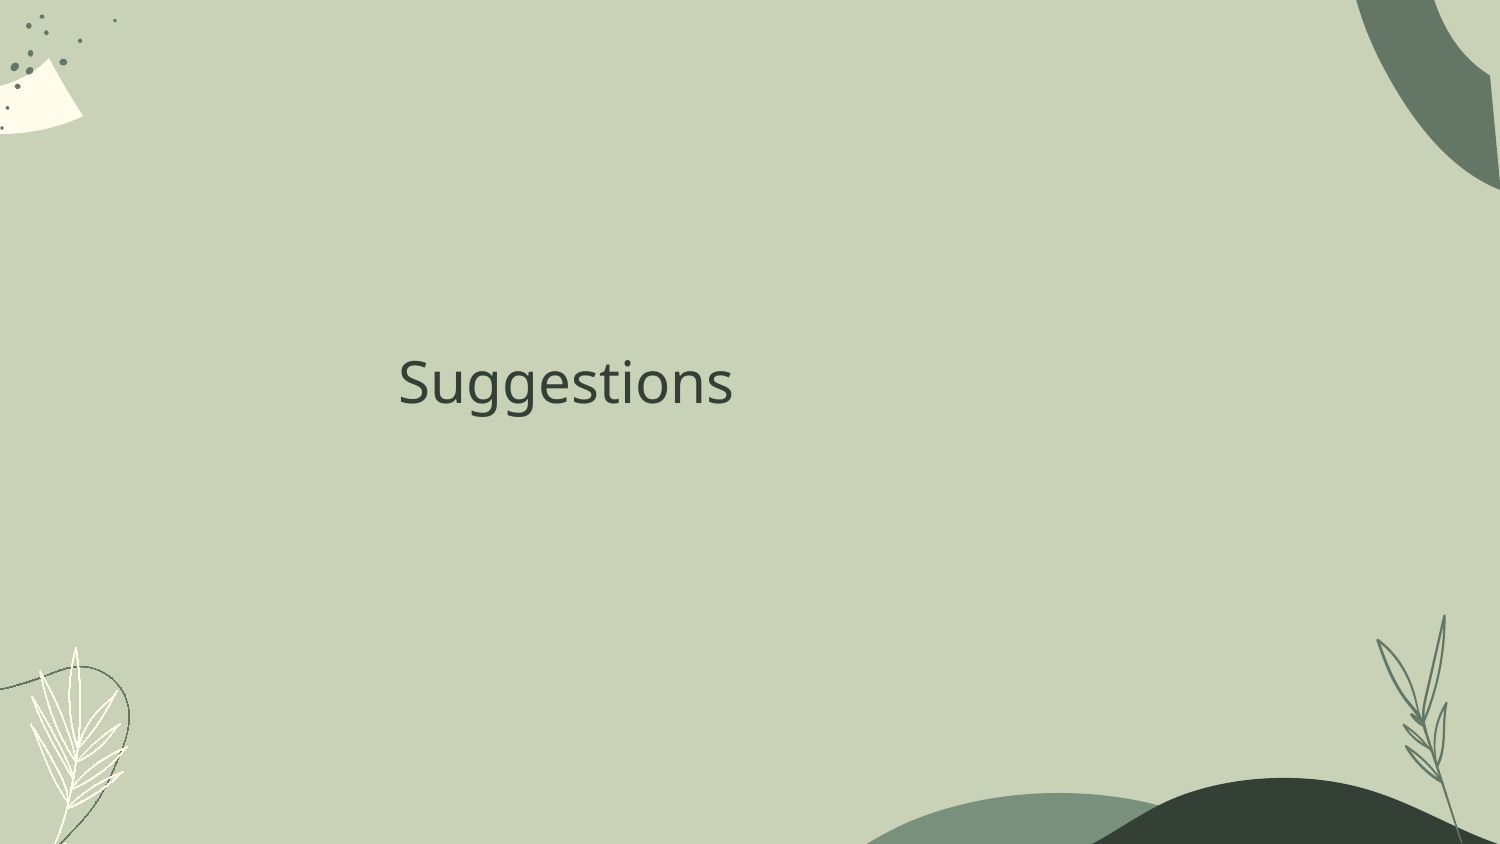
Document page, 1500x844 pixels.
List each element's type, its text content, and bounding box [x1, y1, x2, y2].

title Suggestions [383, 330, 1500, 664]
